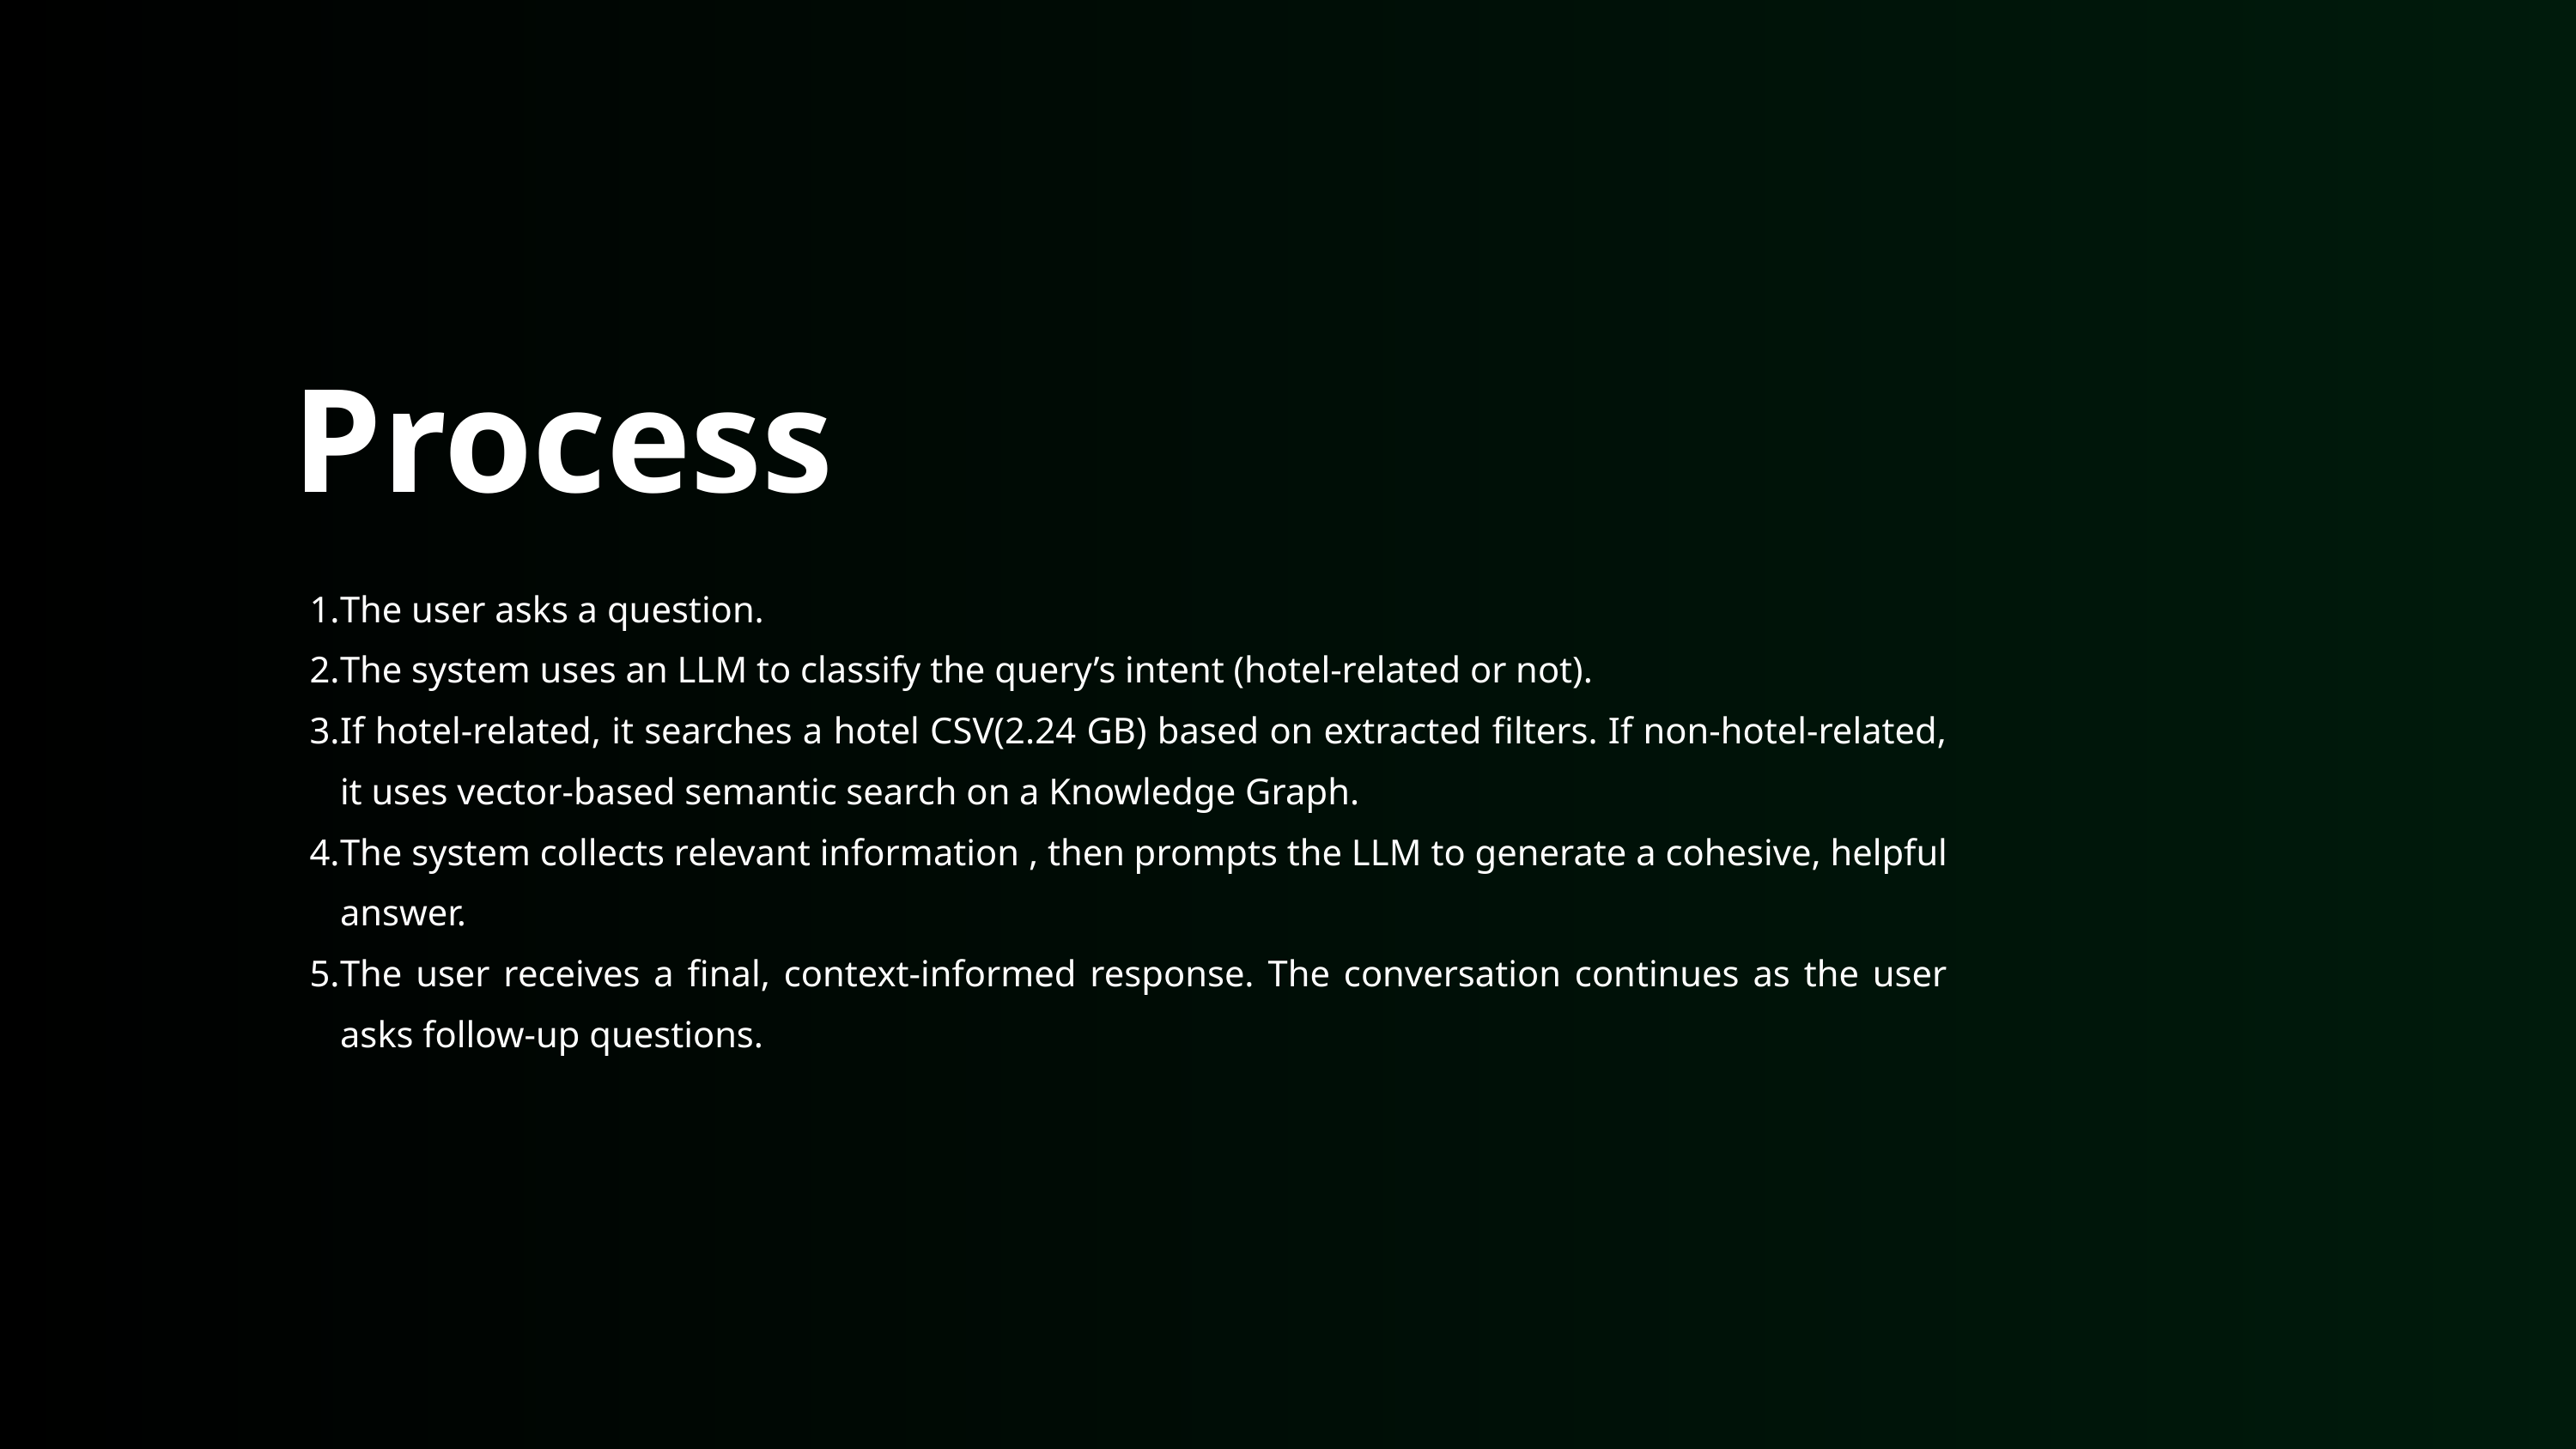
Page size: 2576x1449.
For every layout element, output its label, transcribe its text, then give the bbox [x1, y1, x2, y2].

text_box Process [292, 372, 1204, 521]
text_box The user asks a question. The system uses an LLM to classify the query’s intent (hotel-related or not). If hotel-related, it searches a hotel CSV(2.24 GB) based on extracted filters. If non-hotel-related, it uses vector-based semantic search on a Knowledge Graph. The system collects relevant information , then prompts the LLM to generate a cohesive, helpful answer. The user receives a final, context-informed response. The conversation continues as the user asks follow-up questions. [279, 568, 1948, 1116]
